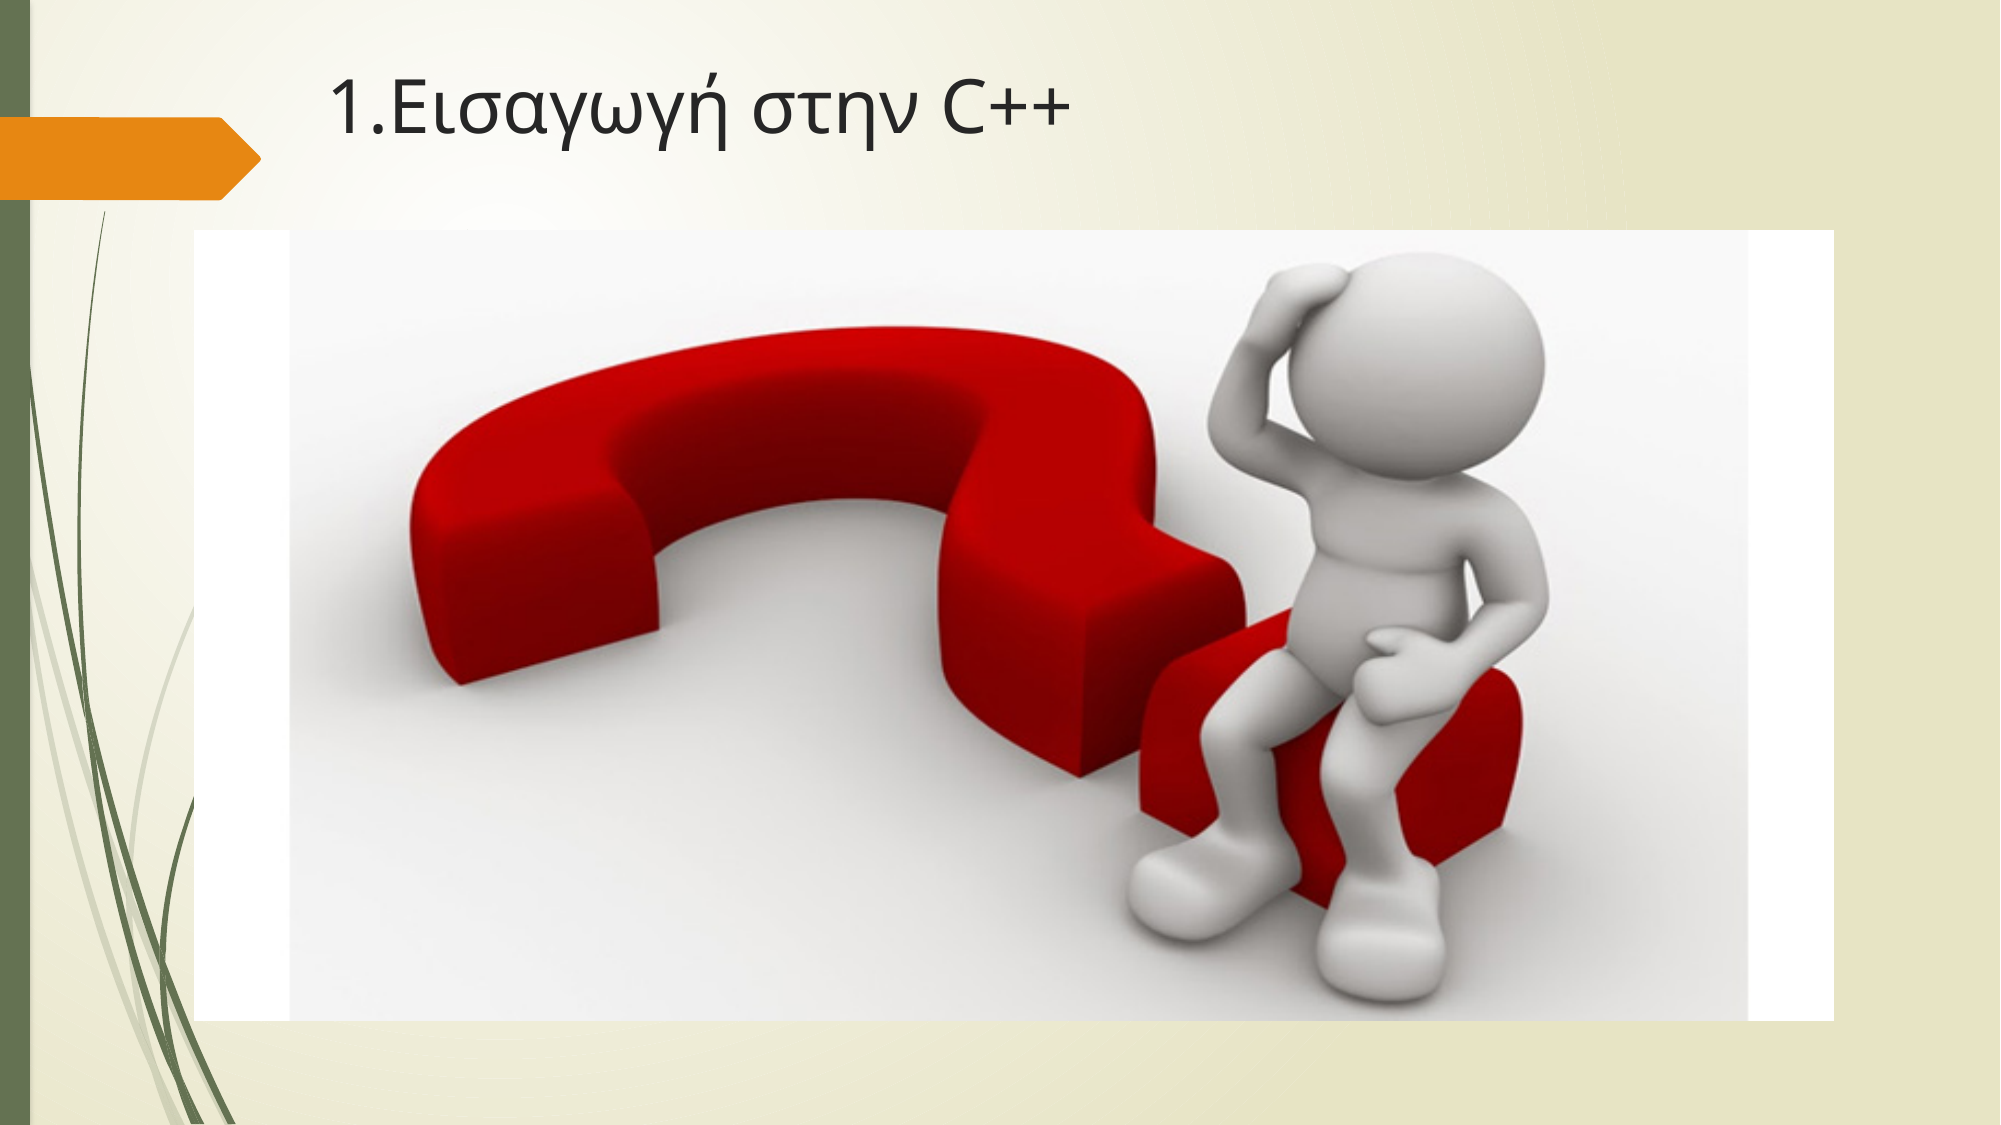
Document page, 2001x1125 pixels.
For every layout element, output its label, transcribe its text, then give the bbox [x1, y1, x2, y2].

picture [194, 230, 1834, 1022]
title 1.Εισαγωγή στην C++ [311, 51, 1773, 178]
